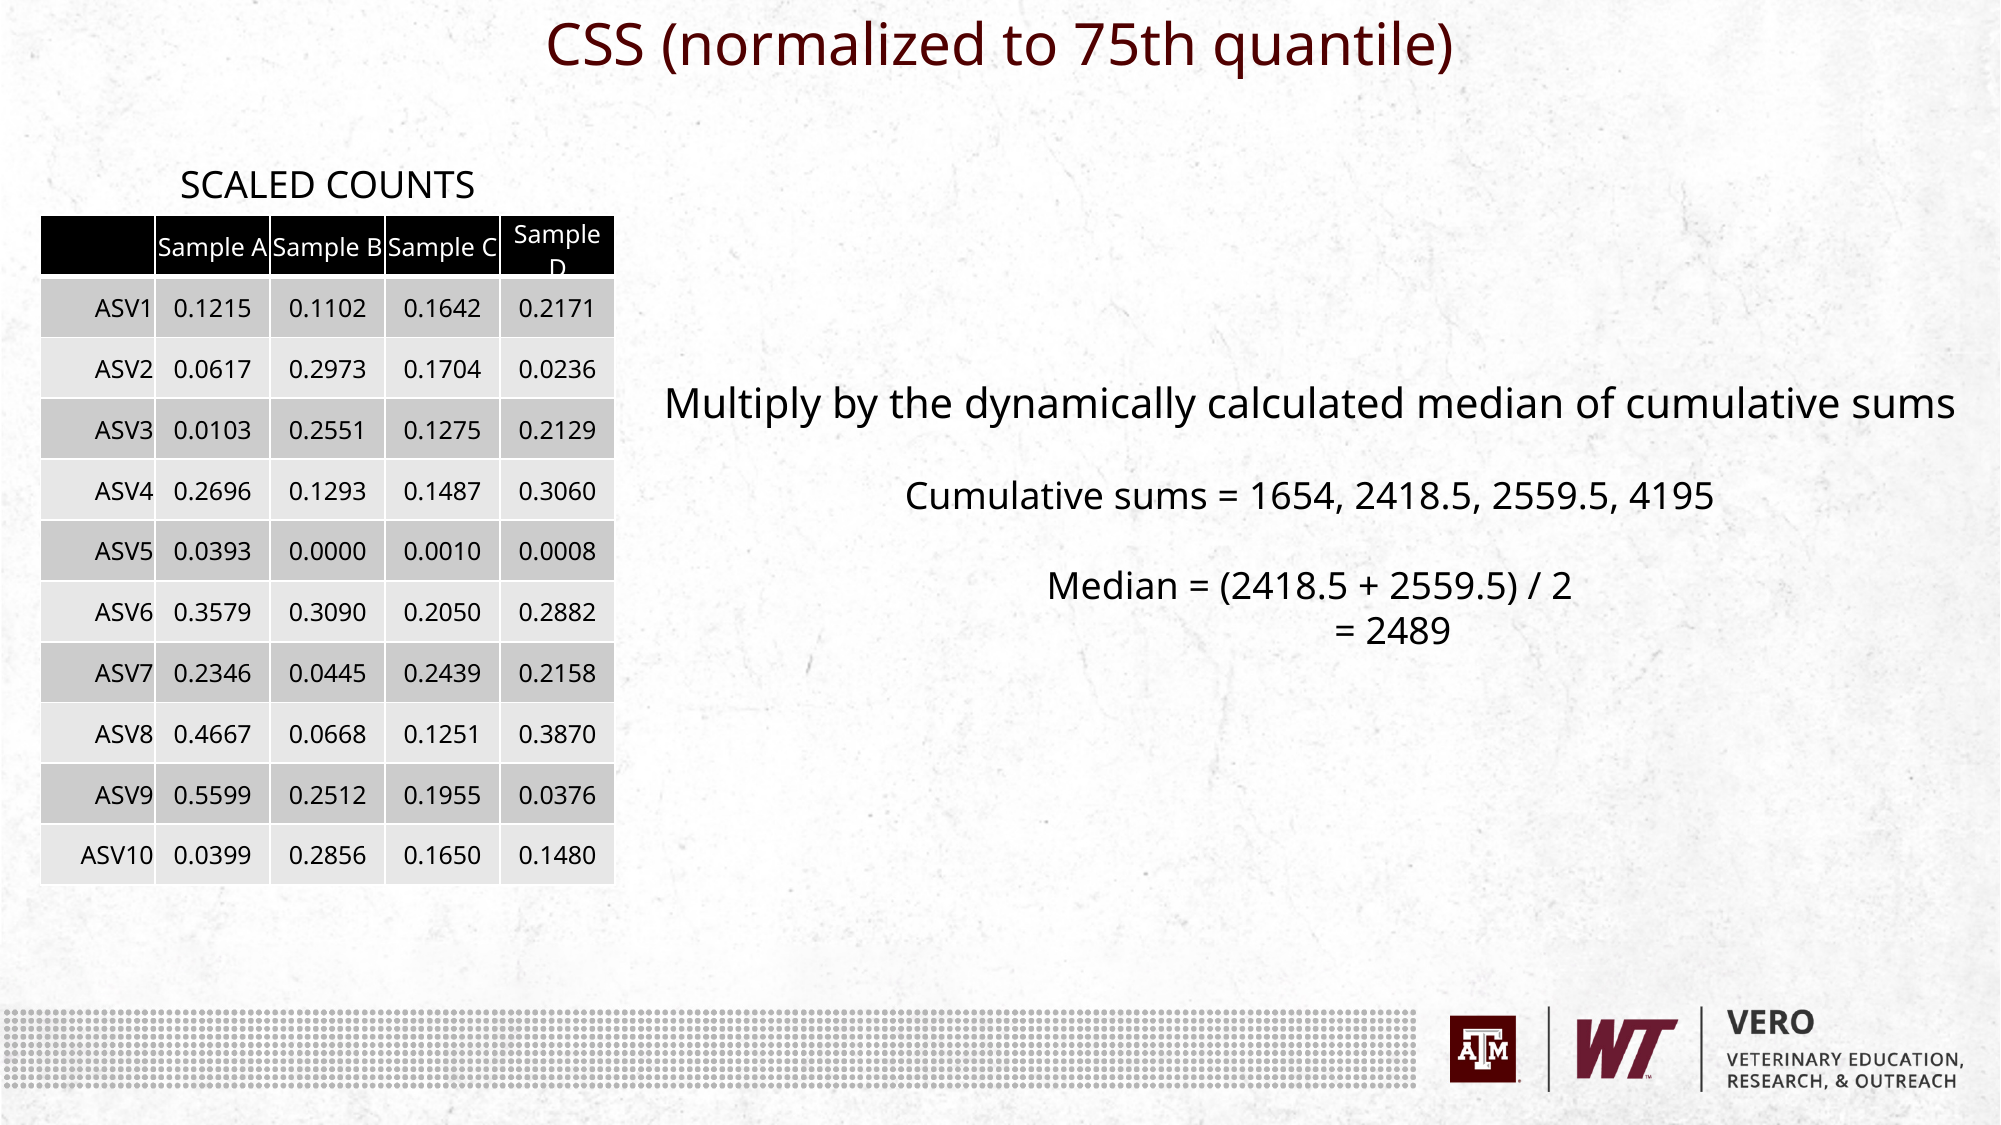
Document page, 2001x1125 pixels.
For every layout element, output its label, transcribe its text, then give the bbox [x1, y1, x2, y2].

table_header Sample C [386, 216, 499, 274]
table_cell 0.1215 [156, 279, 269, 337]
table_cell ASV3 [41, 399, 154, 458]
table_header Sample A [156, 216, 269, 274]
table_cell ASV6 [41, 582, 154, 641]
table_cell 0.0376 [501, 764, 614, 823]
table_cell ASV9 [41, 764, 154, 823]
table_cell 0.0393 [156, 521, 269, 580]
table_cell 0.3870 [501, 703, 614, 762]
table_cell 0.2882 [501, 582, 614, 641]
table_cell 0.1293 [271, 460, 384, 519]
table_cell 0.2696 [156, 460, 269, 519]
text_box Multiply by the dynamically calculated median of cumulative sums Cumulative sums = 1654, 2418.5, 2559.5, 4195 Median = (2418.5 + 2559.5) / 2 = 2489 [649, 369, 1972, 660]
table_cell ASV7 [41, 643, 154, 702]
table_cell 0.3579 [156, 582, 269, 641]
table_cell 0.0617 [156, 338, 269, 397]
table_cell 0.1955 [386, 764, 499, 823]
table_cell 0.2346 [156, 643, 269, 702]
table_cell 0.1480 [501, 825, 614, 884]
table_cell 0.3090 [271, 582, 384, 641]
table_header Sample D [501, 216, 614, 274]
table_cell 0.2129 [501, 399, 614, 458]
table_cell ASV10 [41, 825, 154, 884]
table_cell 0.0008 [501, 521, 614, 580]
table_cell 0.0000 [271, 521, 384, 580]
table_cell 0.0445 [271, 643, 384, 702]
table_cell ASV5 [41, 521, 154, 580]
table_cell 0.2973 [271, 338, 384, 397]
table_cell 0.1487 [386, 460, 499, 519]
table_header Sample B [271, 216, 384, 274]
table_cell 0.2439 [386, 643, 499, 702]
table_cell 0.0668 [271, 703, 384, 762]
table_cell 0.2158 [501, 643, 614, 702]
table_cell 0.2171 [501, 279, 614, 337]
text_box SCALED COUNTS [165, 153, 491, 214]
table_cell ASV1 [41, 279, 154, 337]
table_cell ASV8 [41, 703, 154, 762]
table_cell 0.0399 [156, 825, 269, 884]
table_cell 0.0010 [386, 521, 499, 580]
table_cell 0.4667 [156, 703, 269, 762]
table_cell 0.1704 [386, 338, 499, 397]
table_cell 0.1102 [271, 279, 384, 337]
table_cell 0.1251 [386, 703, 499, 762]
table_cell 0.5599 [156, 764, 269, 823]
table_cell 0.2050 [386, 582, 499, 641]
table_cell 0.2512 [271, 764, 384, 823]
table_header [41, 216, 154, 274]
table_cell 0.0103 [156, 399, 269, 458]
picture [0, 0, 2001, 1125]
table_cell ASV4 [41, 460, 154, 519]
text_box CSS (normalized to 75th quantile) [0, 0, 2000, 85]
table_cell 0.0236 [501, 338, 614, 397]
table_cell 0.1642 [386, 279, 499, 337]
table_cell 0.1650 [386, 825, 499, 884]
table_cell 0.3060 [501, 460, 614, 519]
table_cell ASV2 [41, 338, 154, 397]
table_cell 0.2551 [271, 399, 384, 458]
table_cell 0.1275 [386, 399, 499, 458]
table_cell 0.2856 [271, 825, 384, 884]
